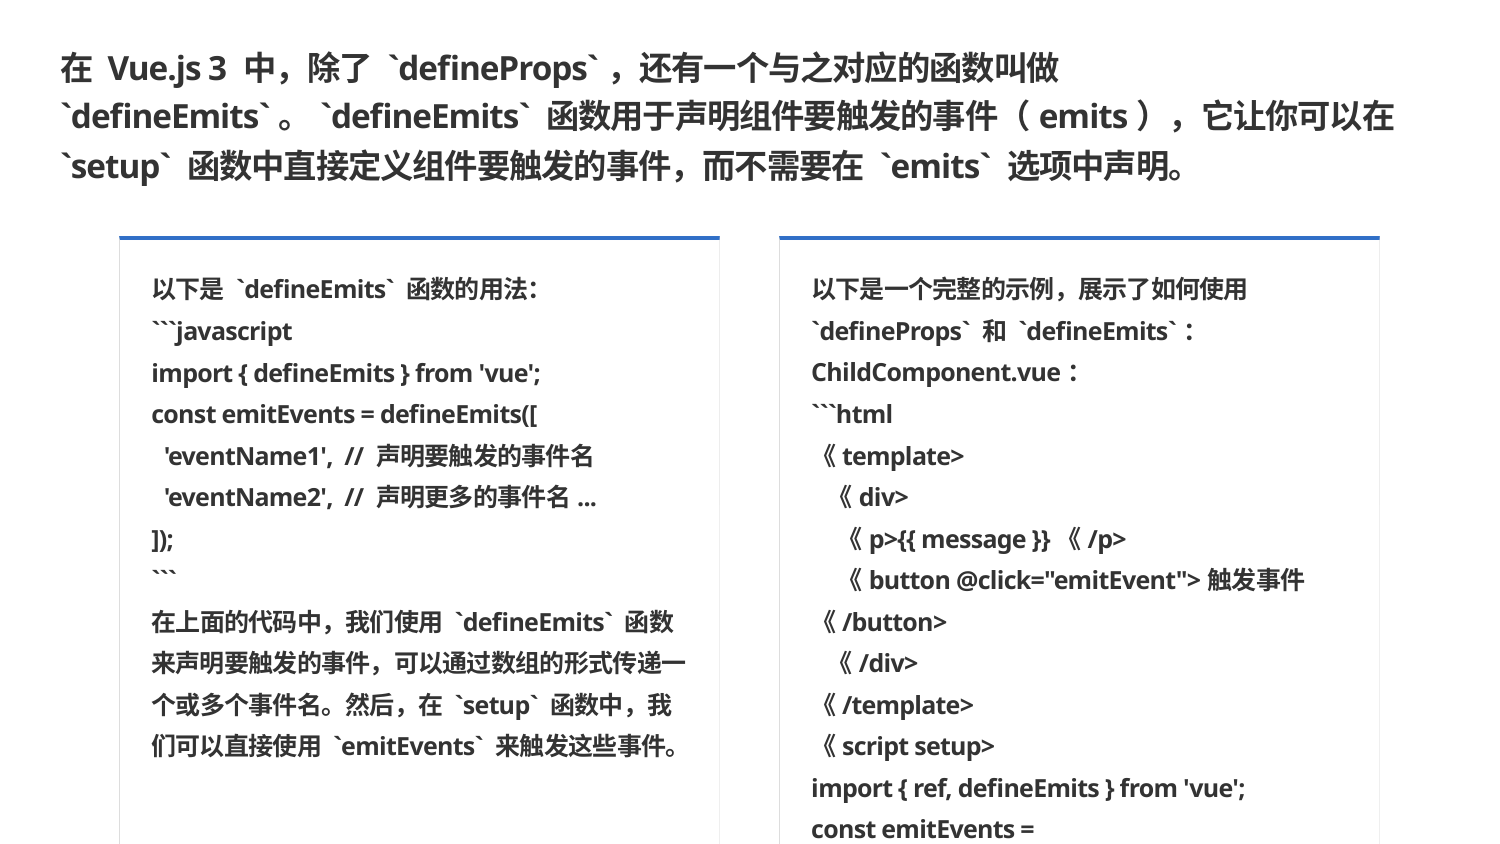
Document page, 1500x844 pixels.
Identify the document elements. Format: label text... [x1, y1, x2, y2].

picture [119, 236, 720, 844]
picture [779, 236, 1380, 844]
text_box 在 Vue.js 3 中，除了 `defineProps`，还有一个与之对应的函数叫做 `defineEmits`。`defineEmits` 函数用于声明组件要触发的事件（emits），它让你可以在 `setup` 函数中直接定义组件要触发的事件，而不需要在 `emits` 选项中声明。 [60, 37, 1440, 184]
